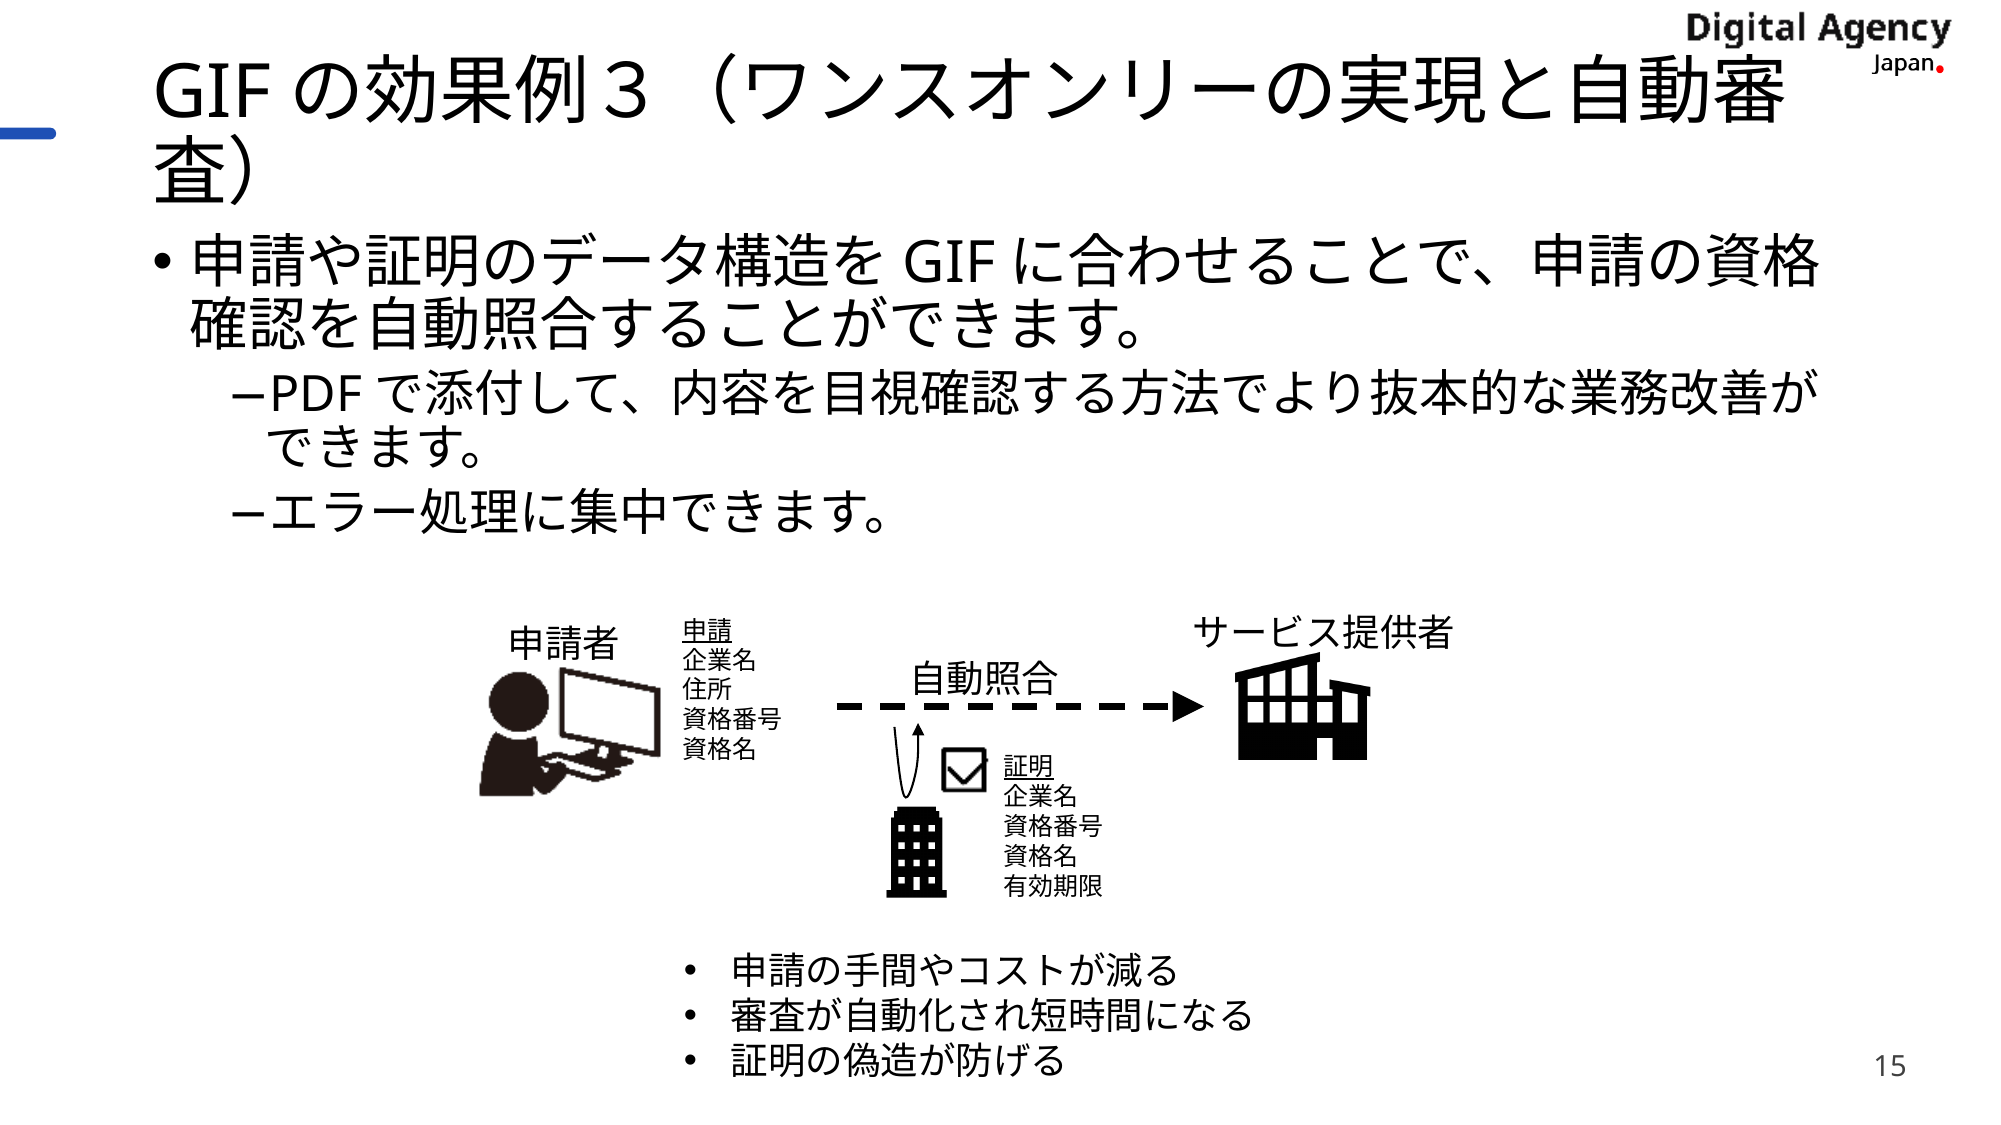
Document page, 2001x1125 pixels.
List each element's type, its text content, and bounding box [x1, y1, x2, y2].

picture [472, 663, 667, 801]
title GIFの効果例３（ワンスオンリーの実現と自動審査） [137, 85, 1950, 183]
picture [865, 800, 968, 904]
text_box 申請者 [492, 612, 635, 663]
text_box 自動照合 [894, 647, 1075, 706]
picture [940, 746, 990, 794]
text_box 申請 企業名 住所 資格番号 資格名 [667, 606, 798, 772]
list 申請や証明のデータ構造をGIFに合わせることで、申請の資格確認を自動照合することができます。 PDFで添付して、内容を目視確認する方法でより抜本的な業務改善ができます。 エラー処理に集中できます。 [137, 224, 1863, 1015]
picture [1671, 0, 1969, 85]
picture [1227, 631, 1378, 782]
text_box [893, 723, 925, 799]
text_box サービス提供者 [1178, 601, 1471, 662]
text_box 証明 企業名 資格番号 資格名 有効期限 [989, 743, 1119, 908]
text_box 申請の手間やコストが減る 審査が自動化され短時間になる 証明の偽造が防げる [669, 939, 1271, 1090]
slide_number 15 [1471, 1036, 1922, 1097]
